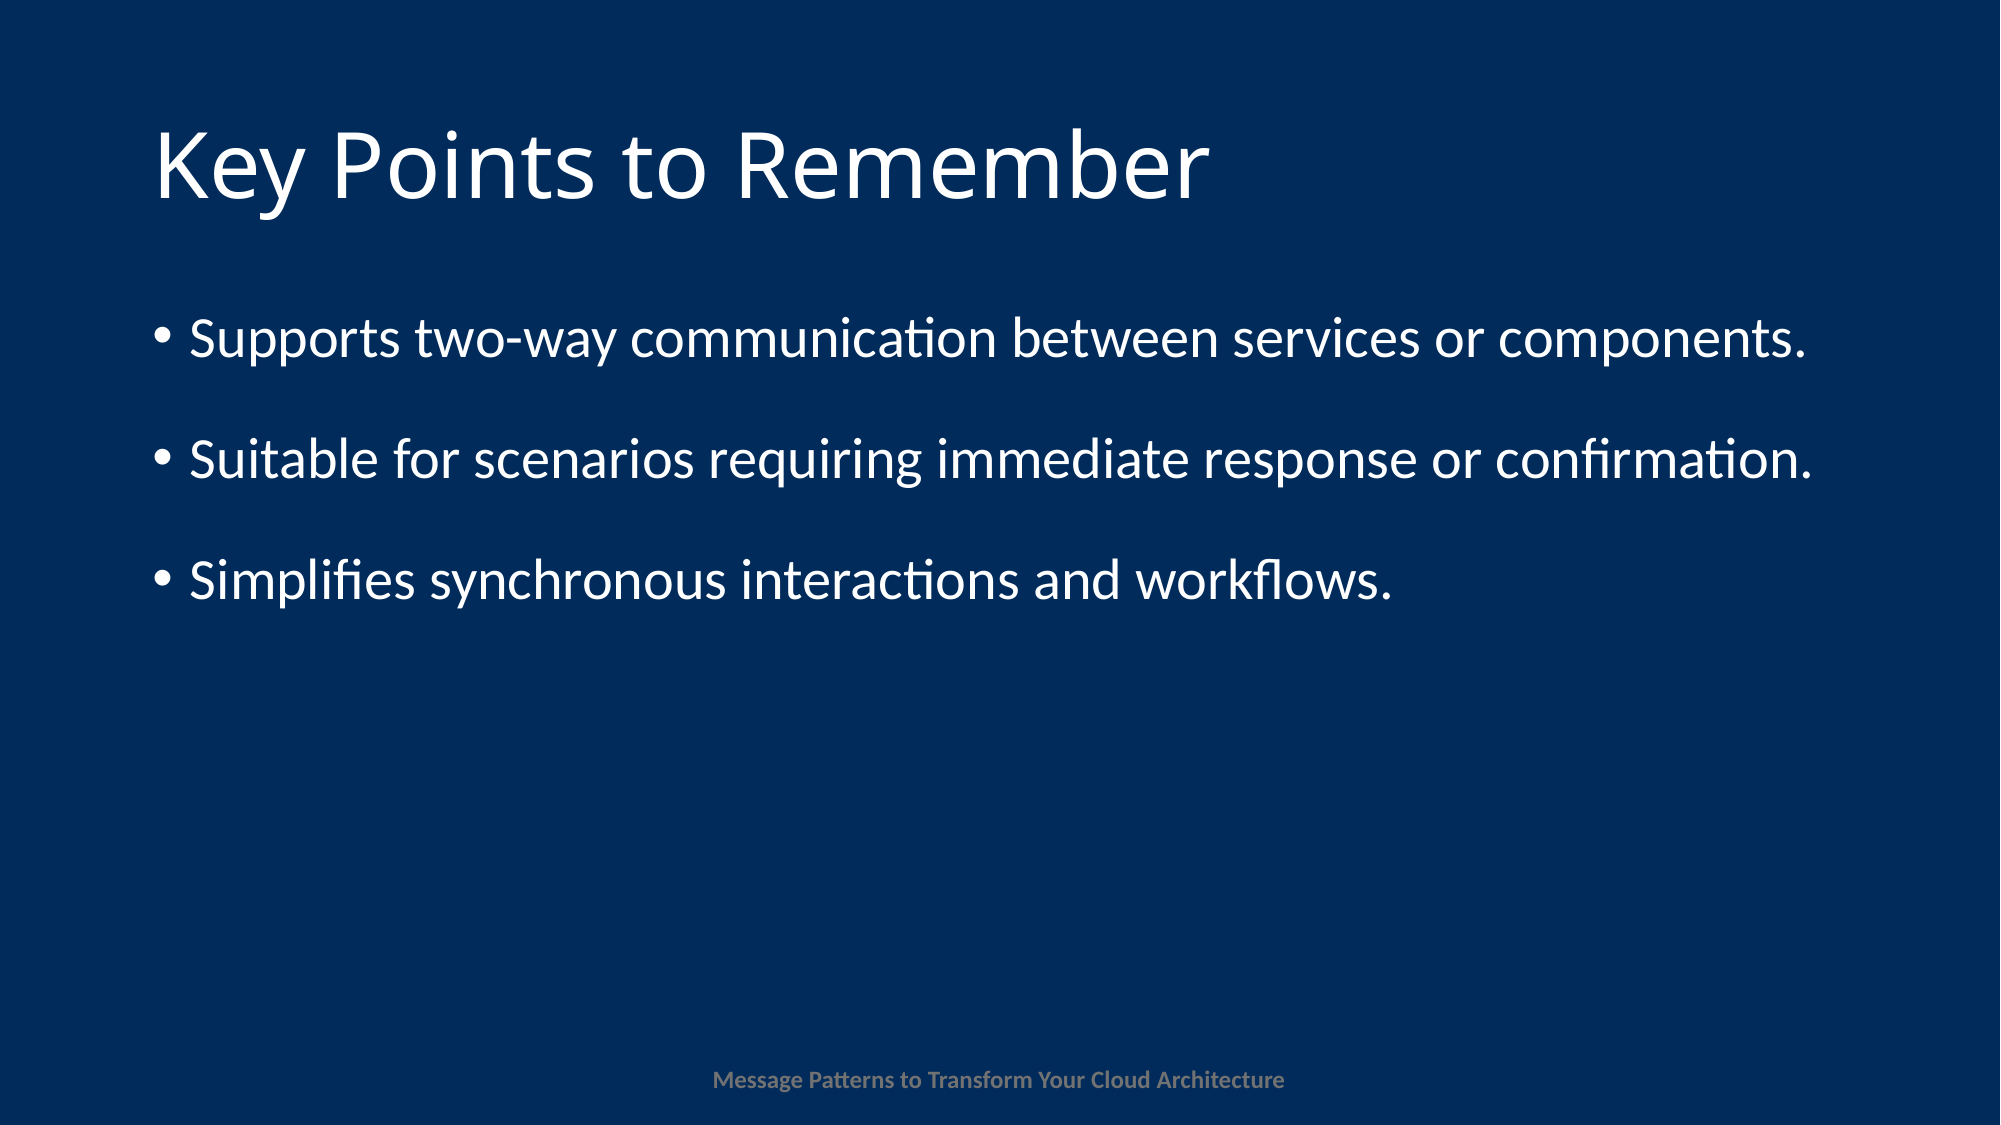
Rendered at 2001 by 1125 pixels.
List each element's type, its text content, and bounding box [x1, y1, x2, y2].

list Supports two-way communication between services or components. Suitable for scenarios requiring immediate response or confirmation. Simplifies synchronous interactions and workflows. [137, 299, 1863, 1014]
title Key Points to Remember [137, 59, 1863, 278]
